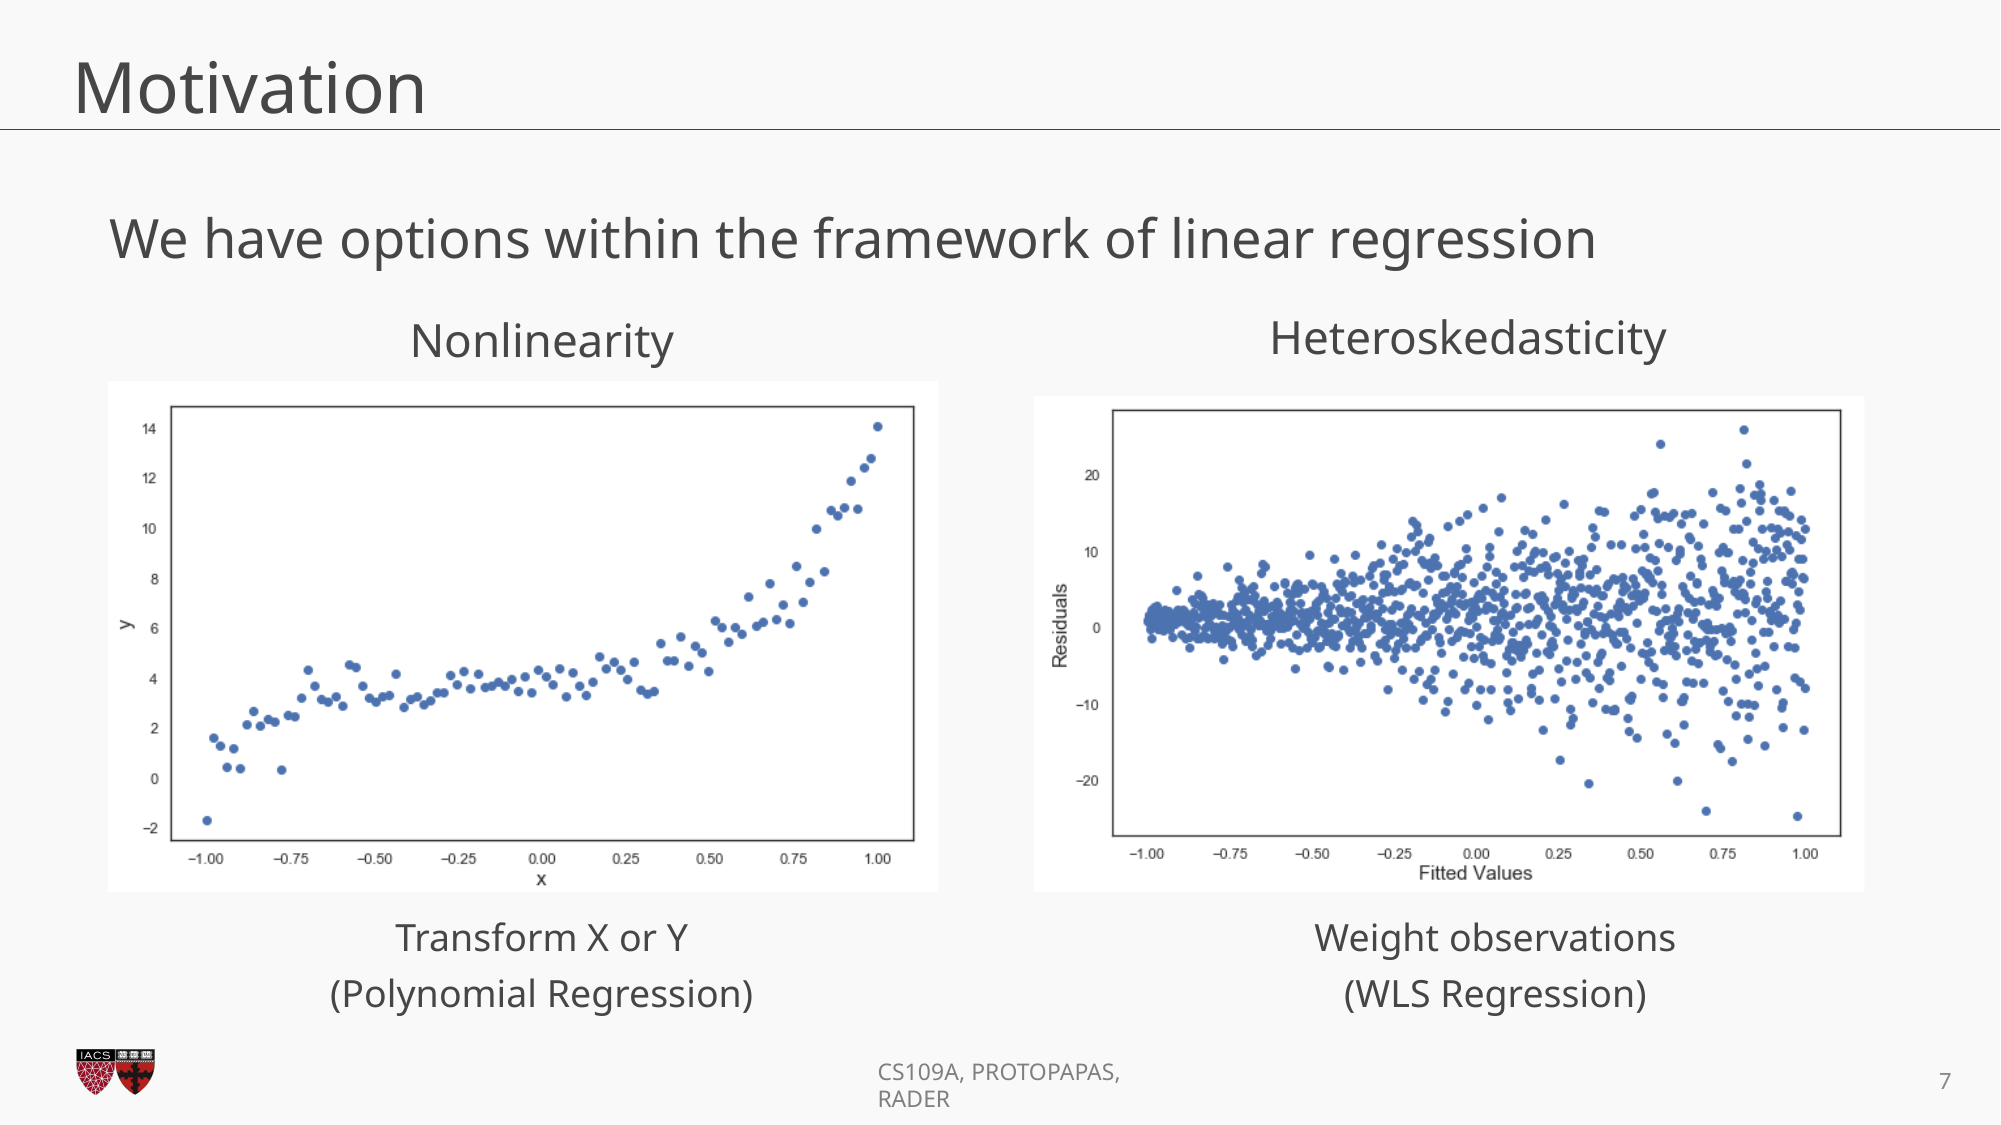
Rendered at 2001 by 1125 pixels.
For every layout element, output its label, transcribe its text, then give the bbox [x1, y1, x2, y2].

list We have options within the framework of linear regression [57, 197, 1856, 324]
picture [75, 1049, 155, 1095]
slide_number 7 [1500, 1050, 1967, 1110]
text_box Nonlinearity [186, 303, 860, 379]
text_box Heteroskedasticity [1112, 301, 1786, 394]
text_box Weight observations (WLS Regression) [1140, 906, 1814, 1032]
title Motivation [57, 35, 1943, 162]
picture [1033, 395, 1865, 893]
picture [107, 380, 939, 892]
text_box Transform X or Y (Polynomial Regression) [186, 906, 860, 1032]
